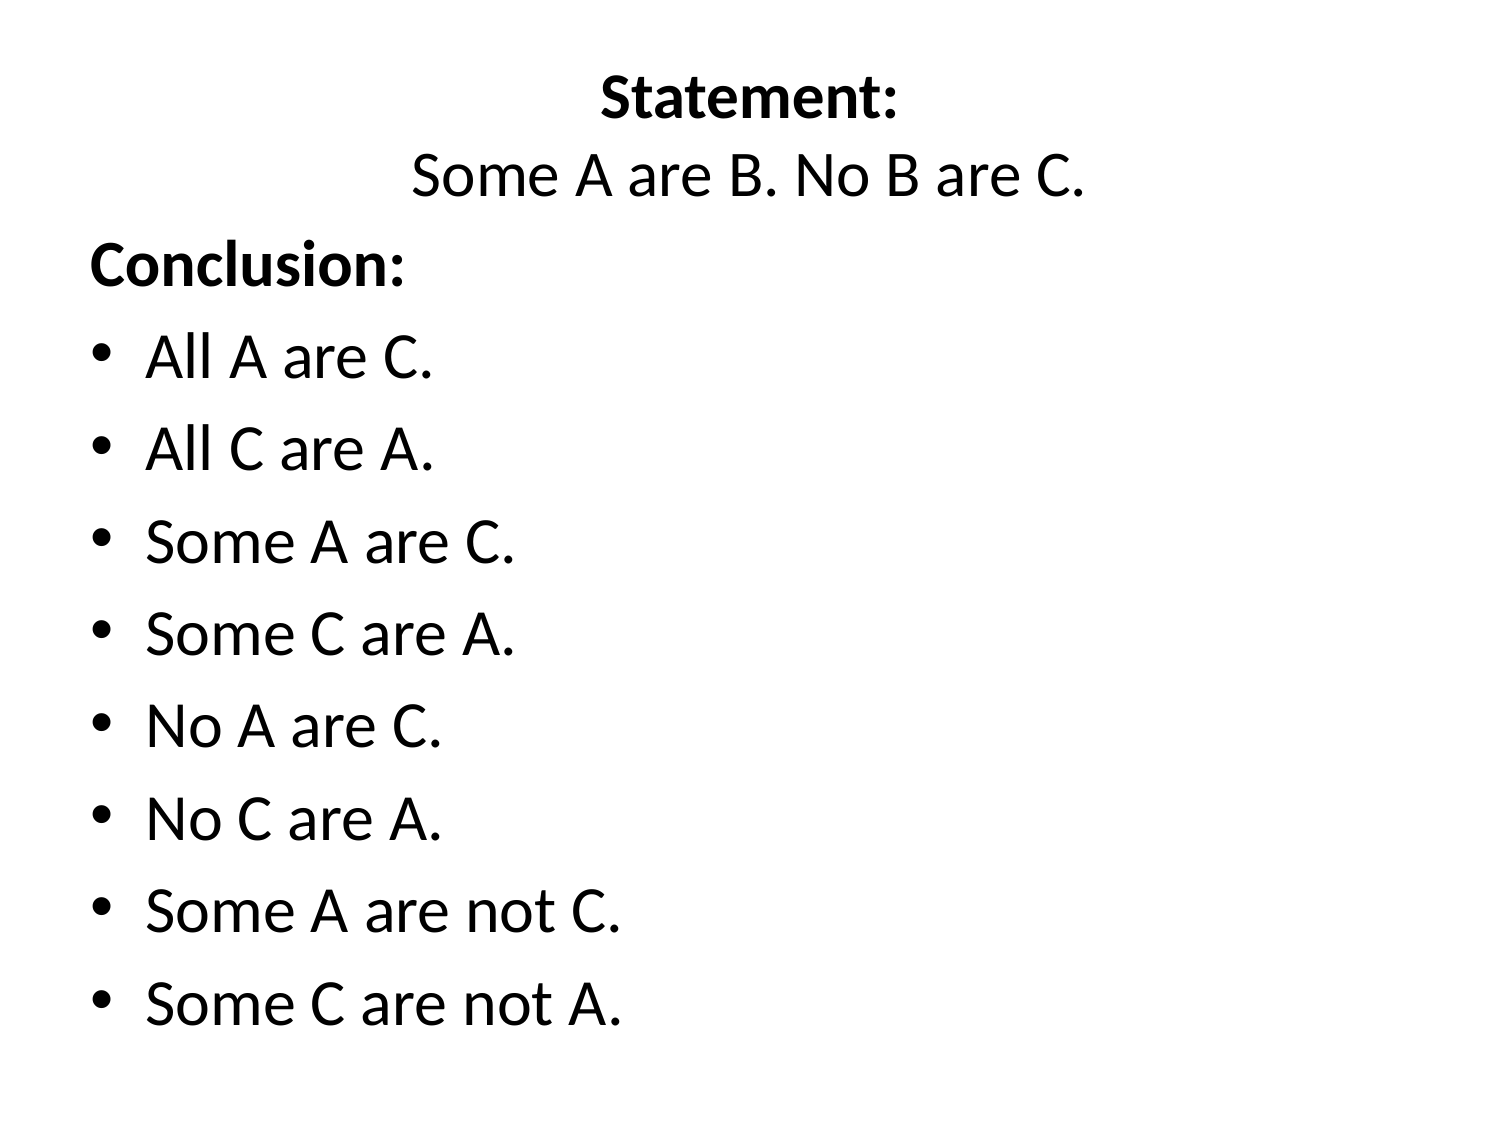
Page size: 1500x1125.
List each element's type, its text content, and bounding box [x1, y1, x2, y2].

title Statement: Some A are B. No B are C. [75, 45, 1425, 212]
list Conclusion: All A are C. All C are A. Some A are C. Some C are A. No A are C. No C are A. Some A are not C. Some C are not A. [75, 212, 1425, 1050]
